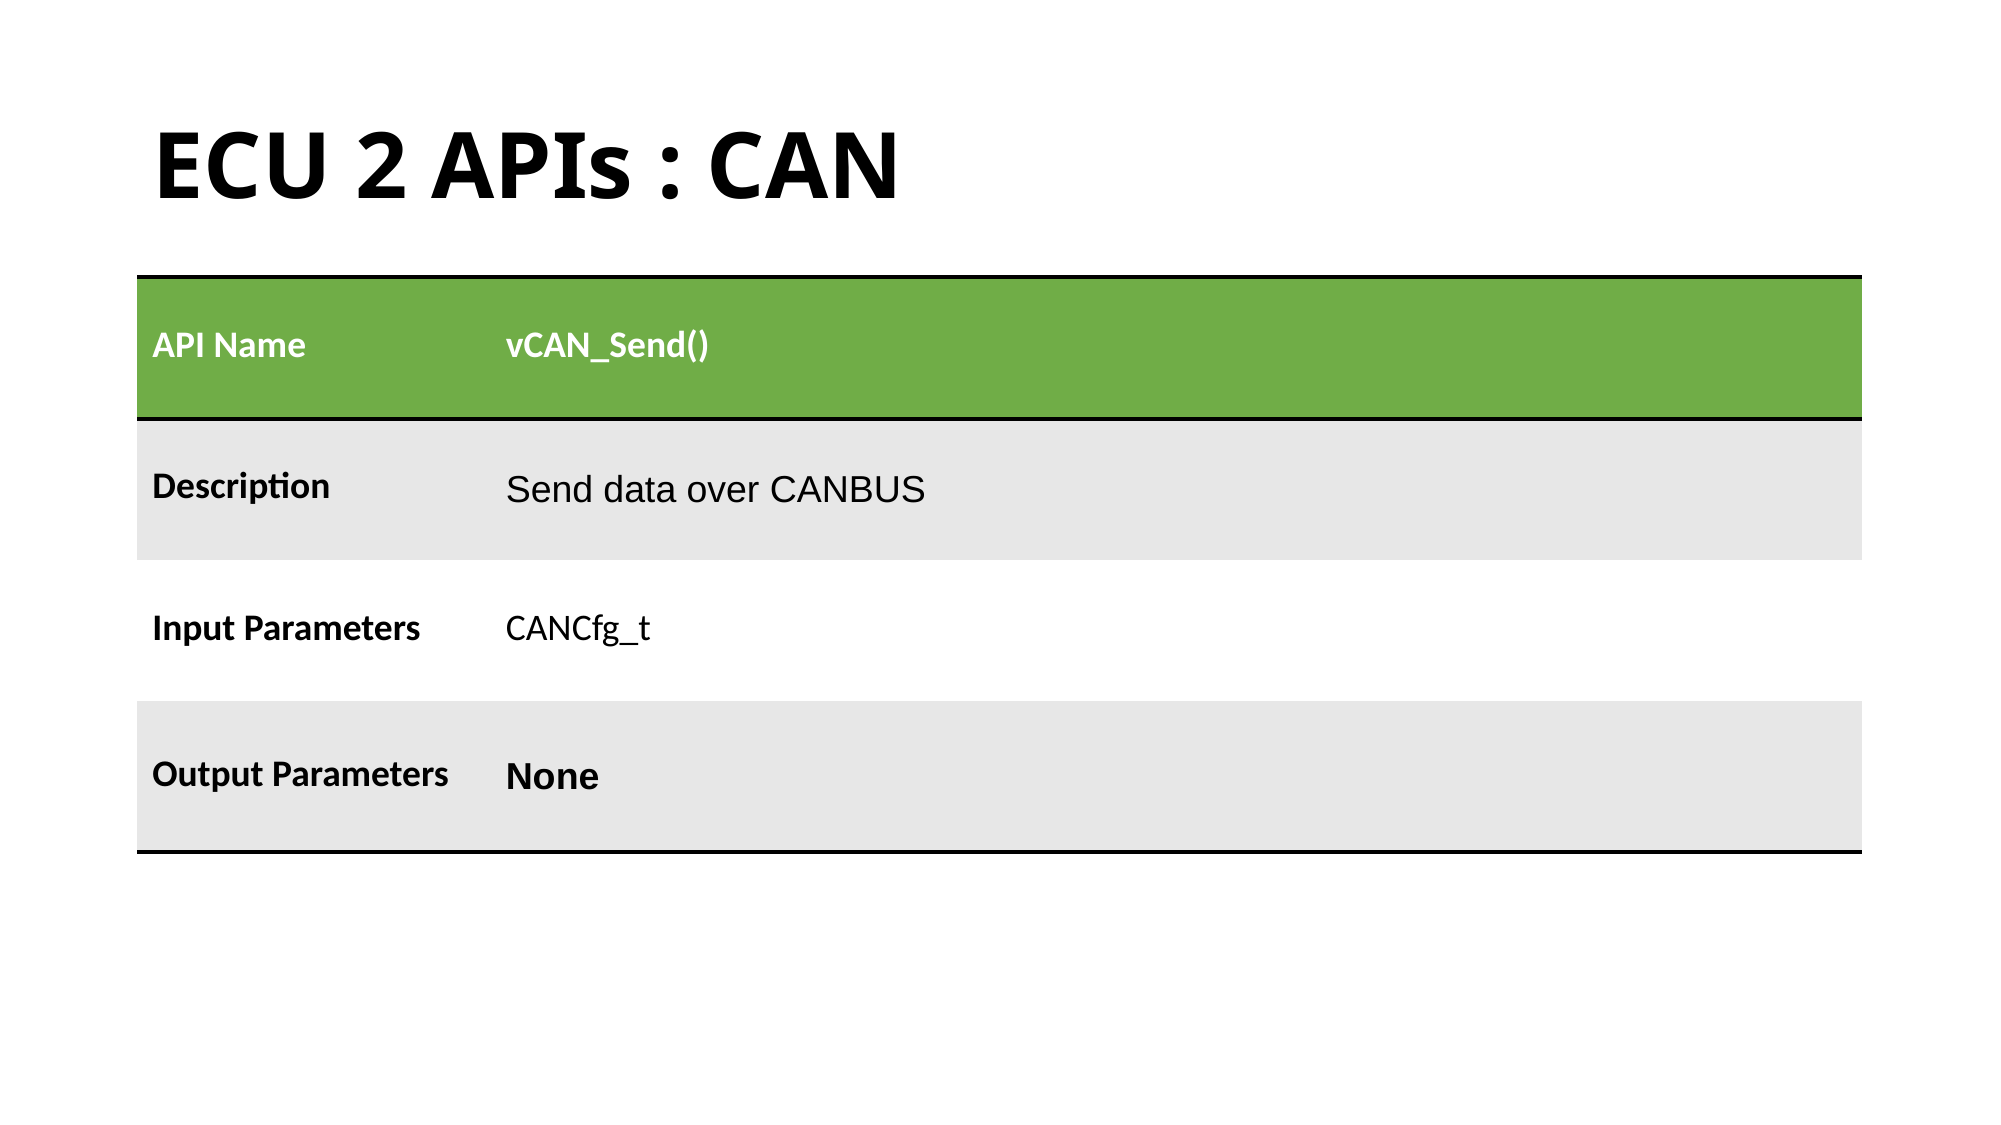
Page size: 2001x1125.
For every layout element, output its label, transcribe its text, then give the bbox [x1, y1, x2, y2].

table_cell Description [137, 421, 491, 560]
table_header vCAN_Send() [491, 279, 1862, 417]
table_cell None [491, 701, 1862, 850]
table_header API Name [137, 279, 491, 417]
title ECU 2 APIs : CAN [137, 59, 1863, 278]
table_cell CANCfg_t [491, 560, 1862, 701]
table_cell Output Parameters [137, 701, 491, 850]
table_cell Input Parameters [137, 560, 491, 701]
table_cell Send data over CANBUS [491, 421, 1862, 560]
